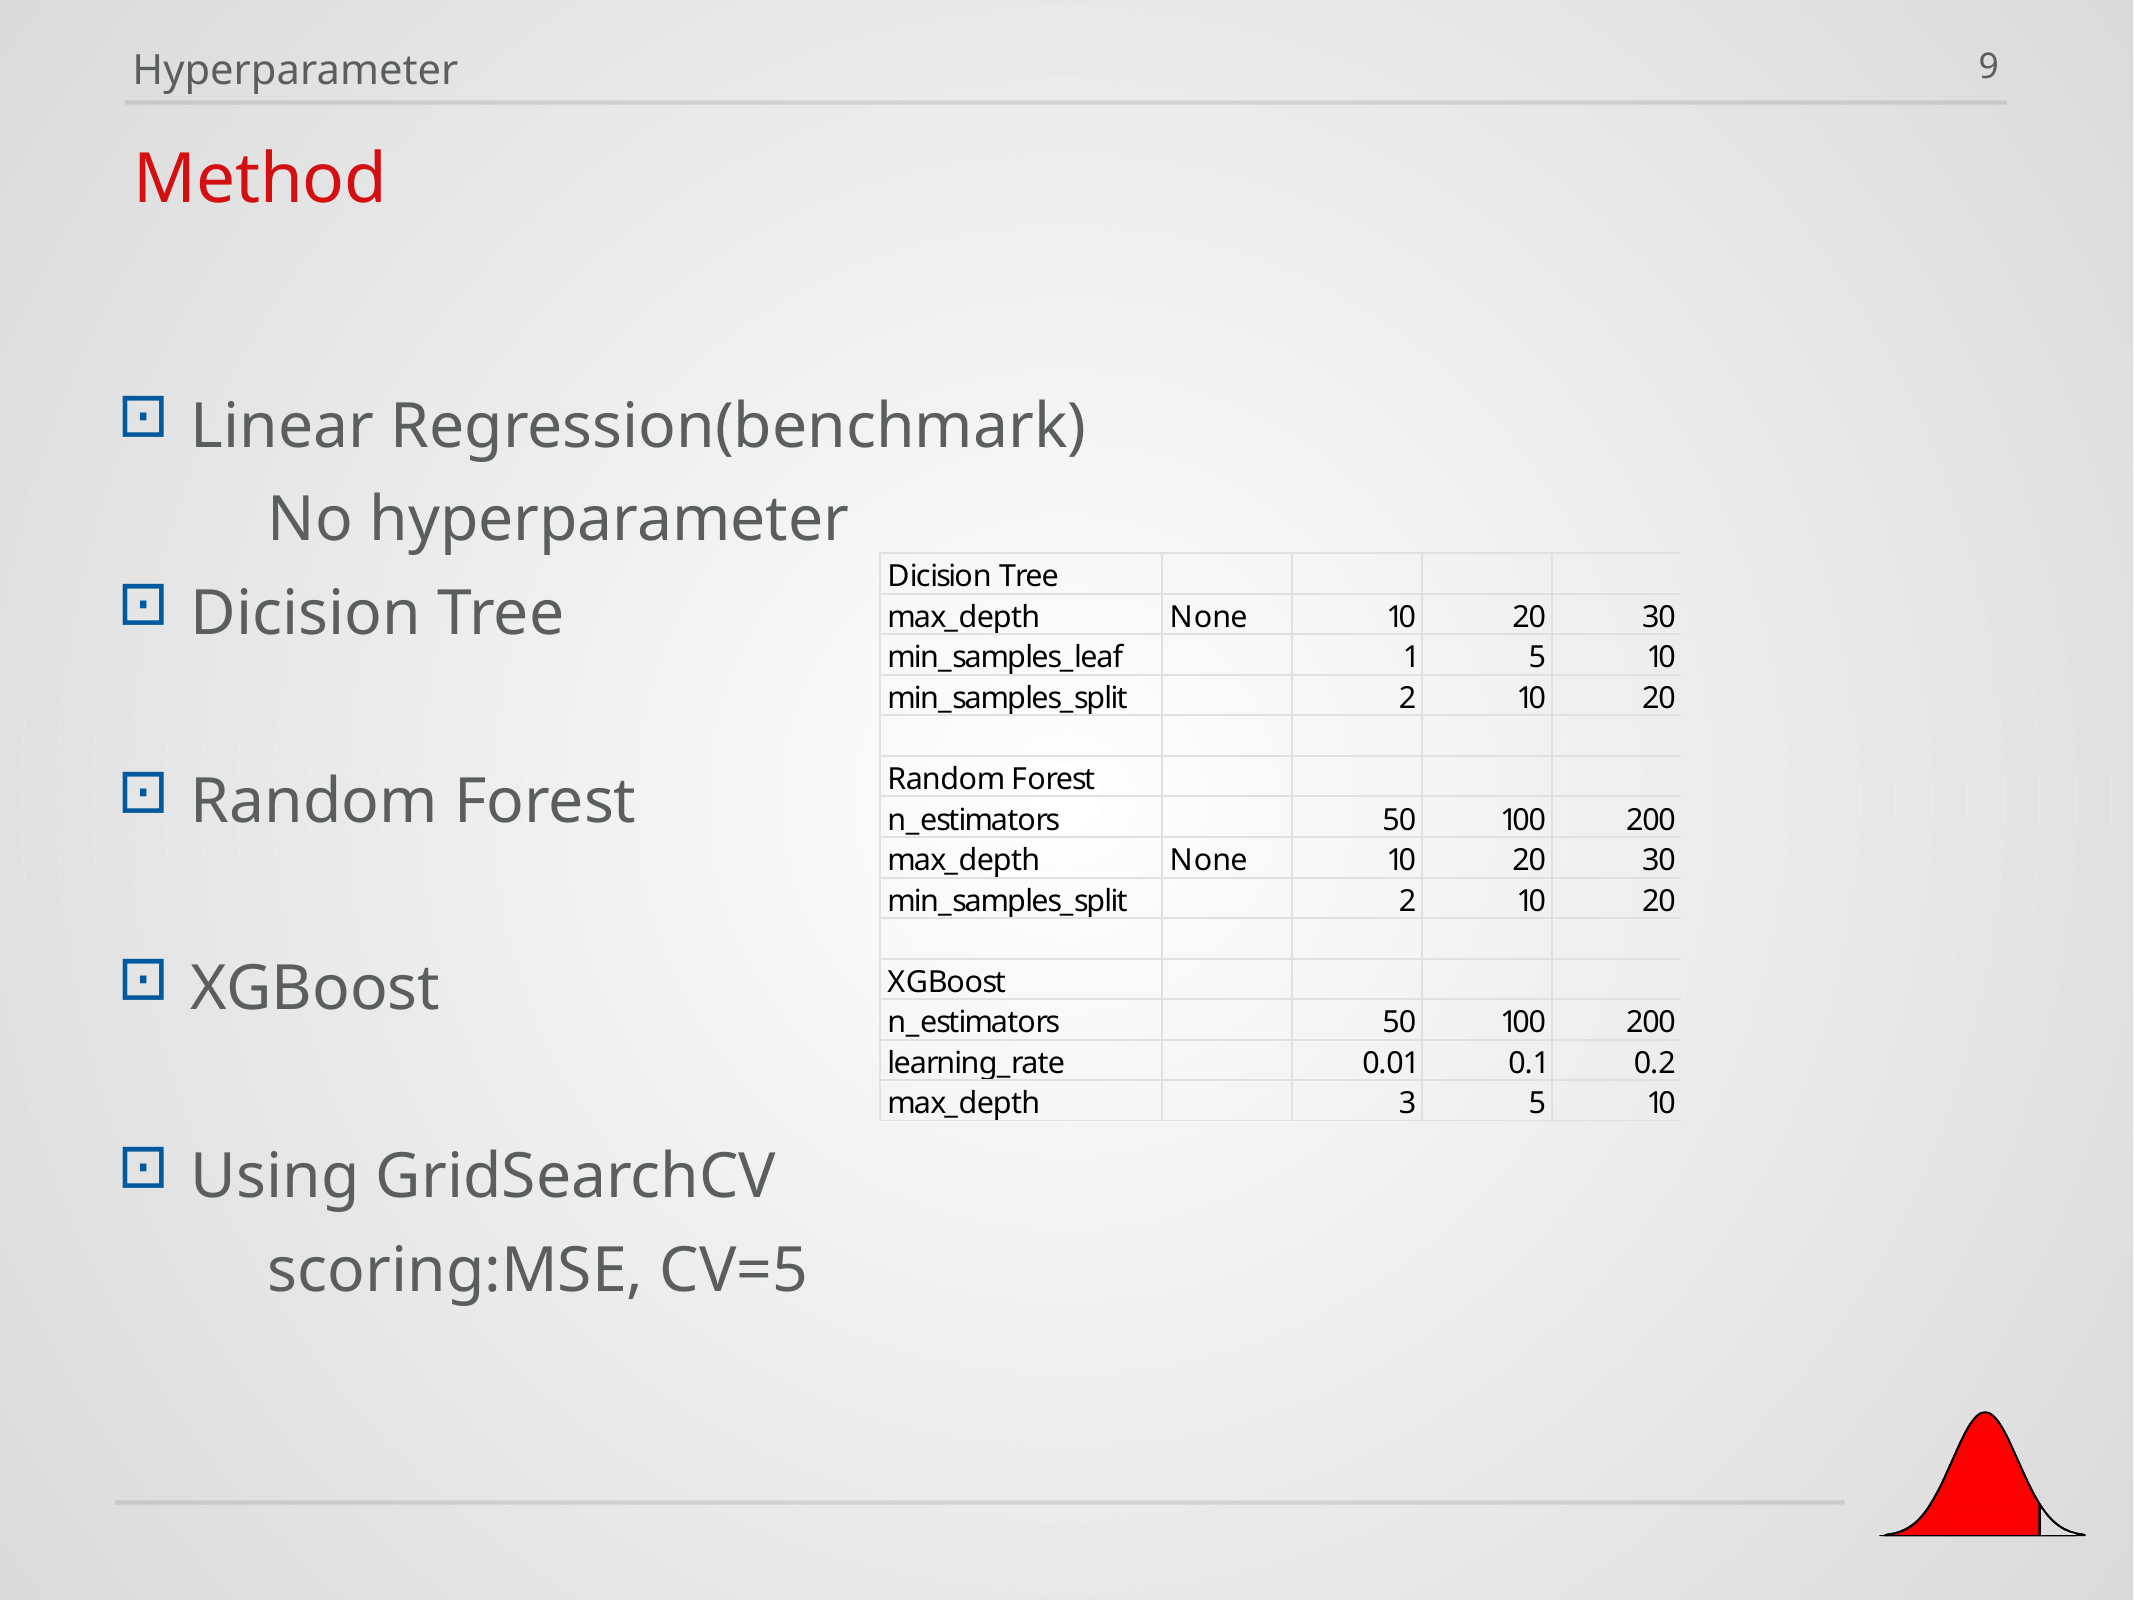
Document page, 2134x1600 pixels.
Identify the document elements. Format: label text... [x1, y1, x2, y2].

list Method [124, 124, 2007, 226]
list Linear Regression(benchmark) No hyperparameter Dicision Tree Random Forest XGBoost Using GridSearchCV scoring:MSE, CV=5 [108, 356, 1992, 1312]
list Hyperparameter [123, 34, 1684, 103]
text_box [879, 551, 1683, 1123]
picture [1879, 1411, 2086, 1537]
slide_number 9 [1925, 34, 2008, 101]
